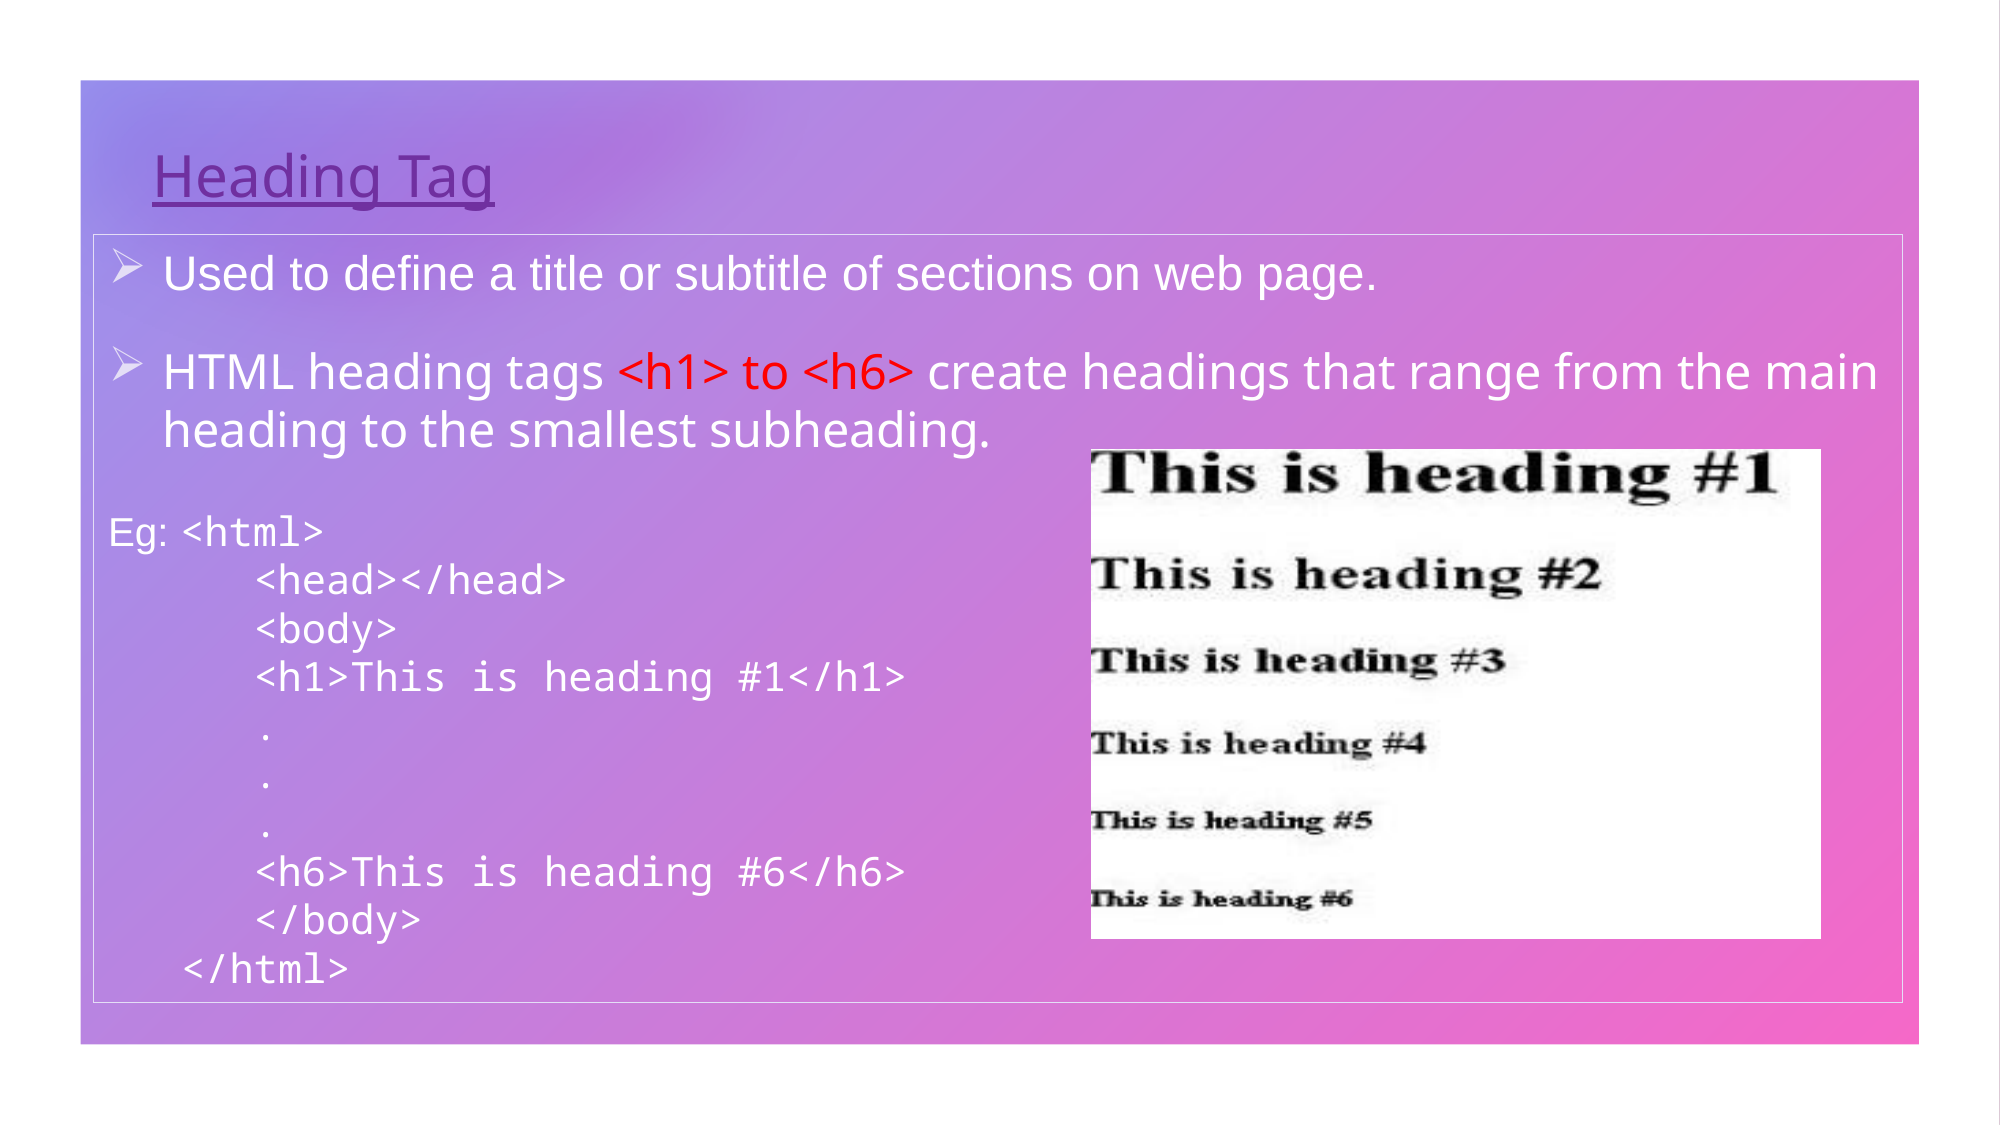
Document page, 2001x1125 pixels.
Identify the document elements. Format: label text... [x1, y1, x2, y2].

title Heading Tag [137, 139, 1373, 219]
picture [1091, 449, 1821, 939]
list Used to define a title or subtitle of sections on web page. HTML heading tags <h1> to <h6> create headings that range from the main heading to the smallest subheading. Eg: <html> <head></head> <body> <h1>This is heading #1</h1> . . . <h6>This is heading #6</h6> </body> </html> [93, 234, 1903, 1003]
